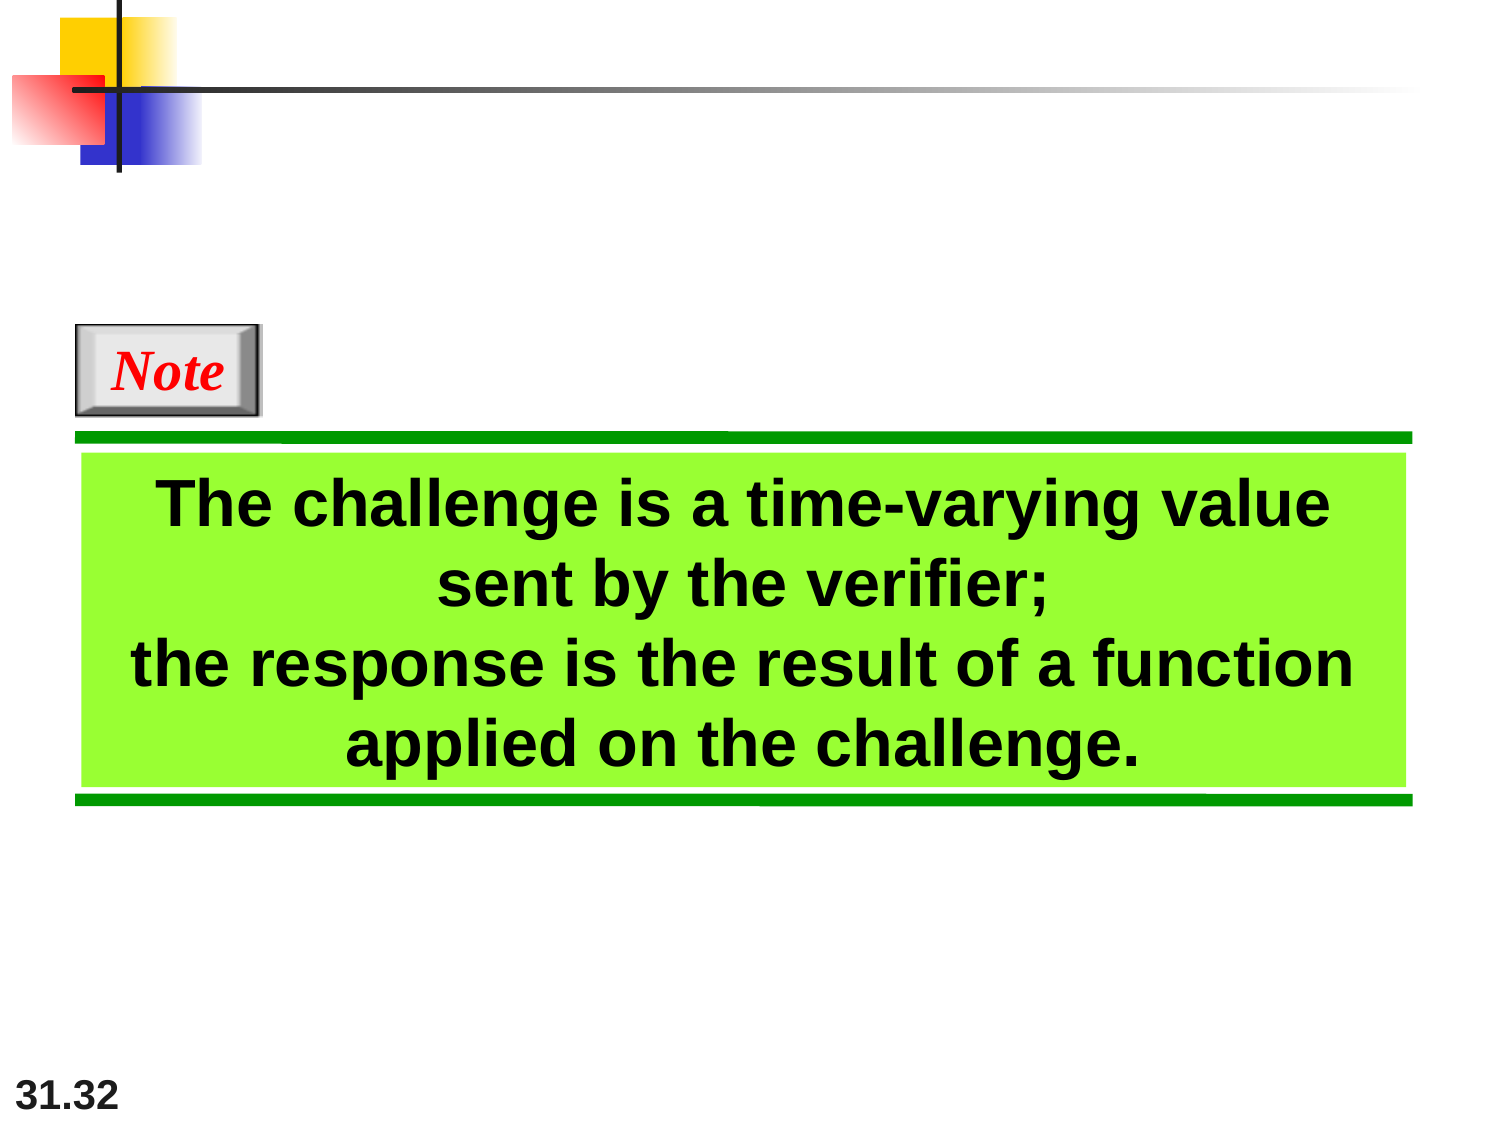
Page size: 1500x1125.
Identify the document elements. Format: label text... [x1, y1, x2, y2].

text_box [74, 324, 263, 418]
text_box [141, 93, 202, 165]
text_box [116, 93, 122, 173]
text_box [122, 93, 141, 165]
text_box [72, 87, 1423, 93]
text_box [116, 0, 122, 87]
text_box The challenge is a time-varying value sent by the verifier; the response is the result of a function applied on the challenge. [81, 452, 1407, 788]
text_box [147, 17, 177, 86]
text_box [80, 93, 116, 165]
text_box [122, 17, 142, 86]
text_box [12, 75, 105, 145]
slide_number 31.32 [0, 1050, 313, 1125]
text_box [60, 17, 116, 86]
